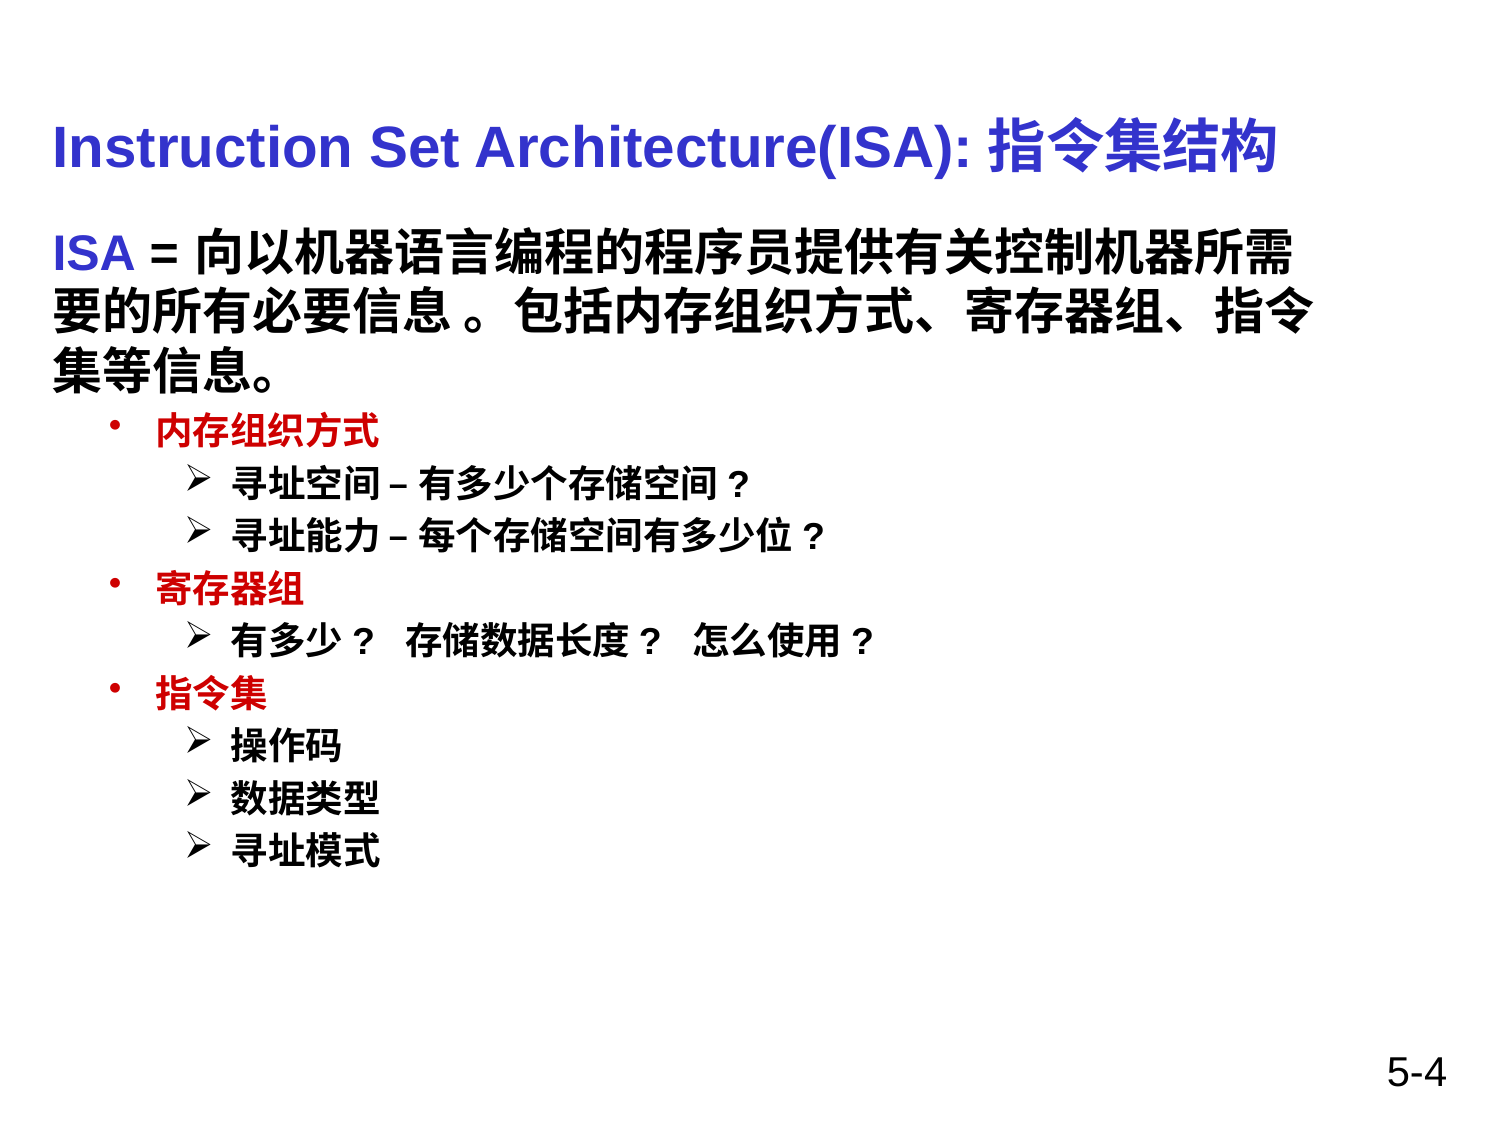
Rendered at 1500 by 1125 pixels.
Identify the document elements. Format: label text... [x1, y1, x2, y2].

slide_number 5- [1074, 1037, 1463, 1101]
title Instruction Set Architecture(ISA):指令集结构 [37, 99, 1463, 188]
list ISA = 向以机器语言编程的程序员提供有关控制机器所需要的所有必要信息 。包括内存组织方式、寄存器组、指令集等信息。 内存组织方式 寻址空间 – 有多少个存储空间? 寻址能力 – 每个存储空间有多少位? 寄存器组 有多少? 存储数据长度? 怎么使用? 指令集 操作码 数据类型 寻址模式 [37, 212, 1338, 1071]
